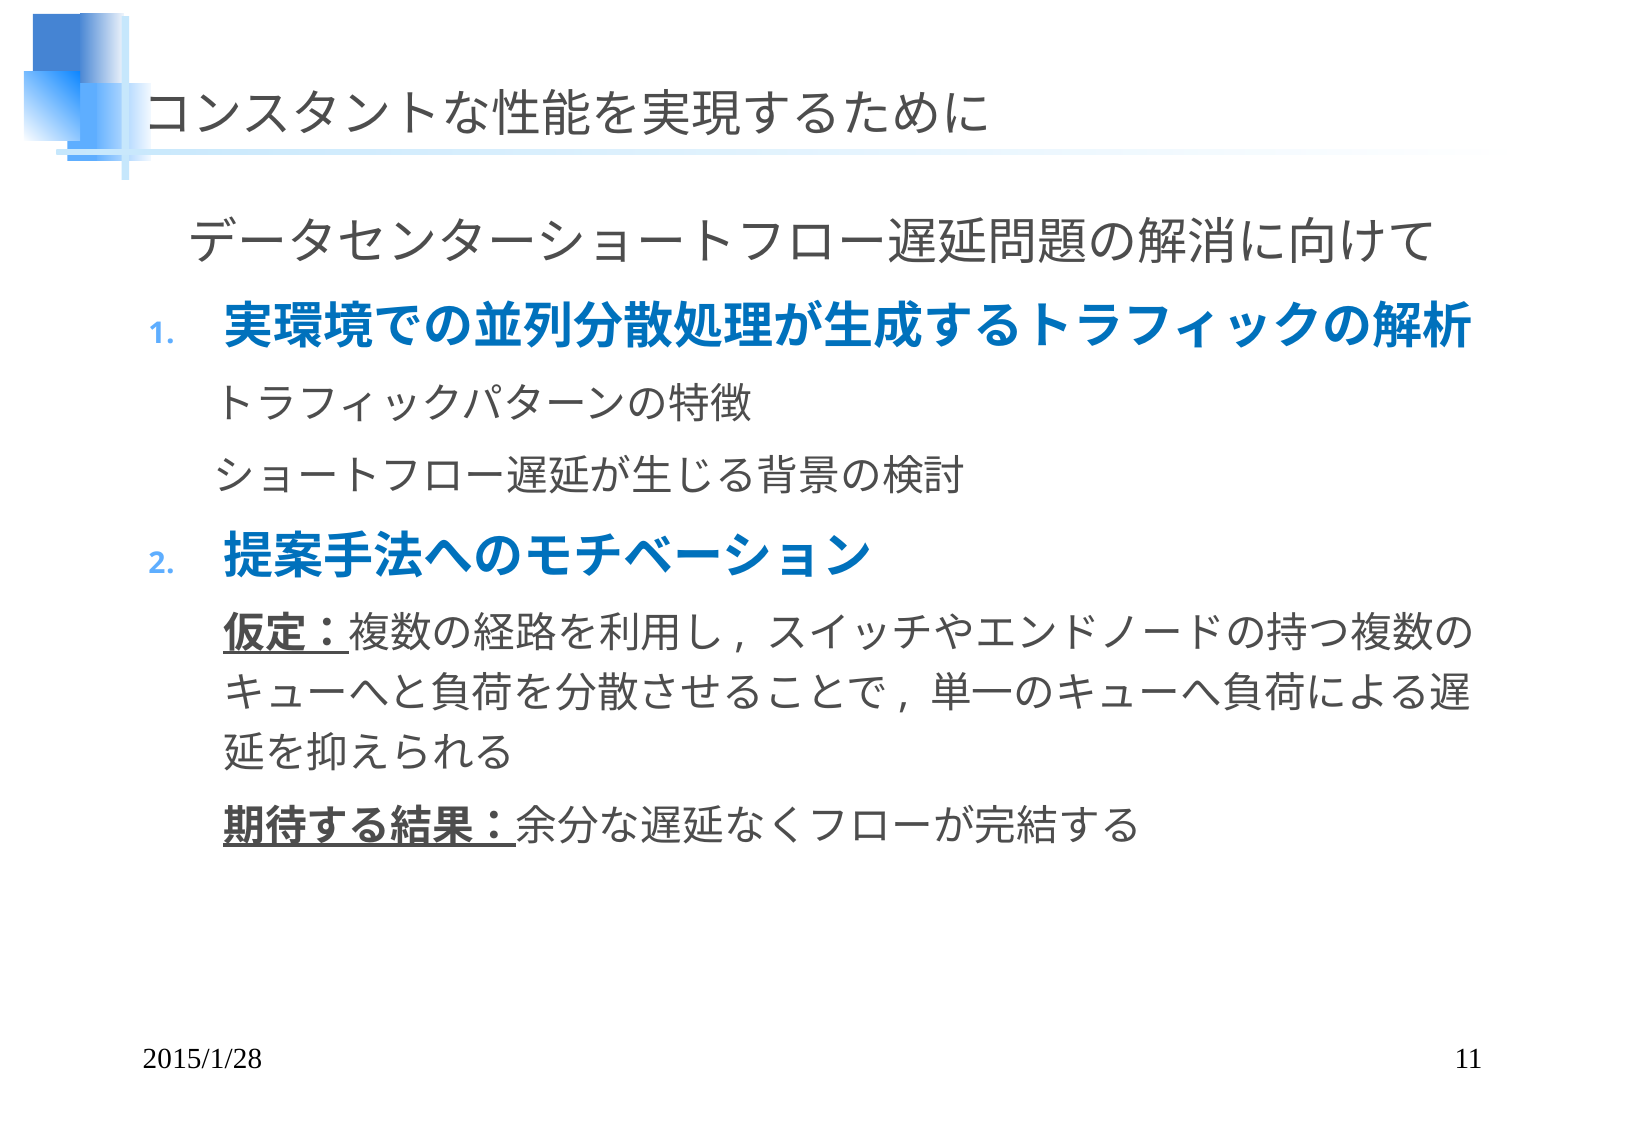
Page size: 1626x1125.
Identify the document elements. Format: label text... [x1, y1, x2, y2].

slide_number 11 [1159, 1035, 1498, 1083]
list データセンターショートフロー遅延問題の解消に向けて 実環境での並列分散処理が生成するトラフィックの解析 トラフィックパターンの特徴 ショートフロー遅延が生じる背景の検討 提案手法へのモチベーション 仮定：複数の経路を利用し, スイッチやエンドノードの持つ複数のキューへと負荷を分散させることで, 単一のキューへ負荷による遅延を抑えられる 期待する結果：余分な遅延なくフローが完結する [133, 189, 1492, 988]
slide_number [127, 1034, 467, 1083]
title コンスタントな性能を実現するために [127, 54, 1522, 149]
